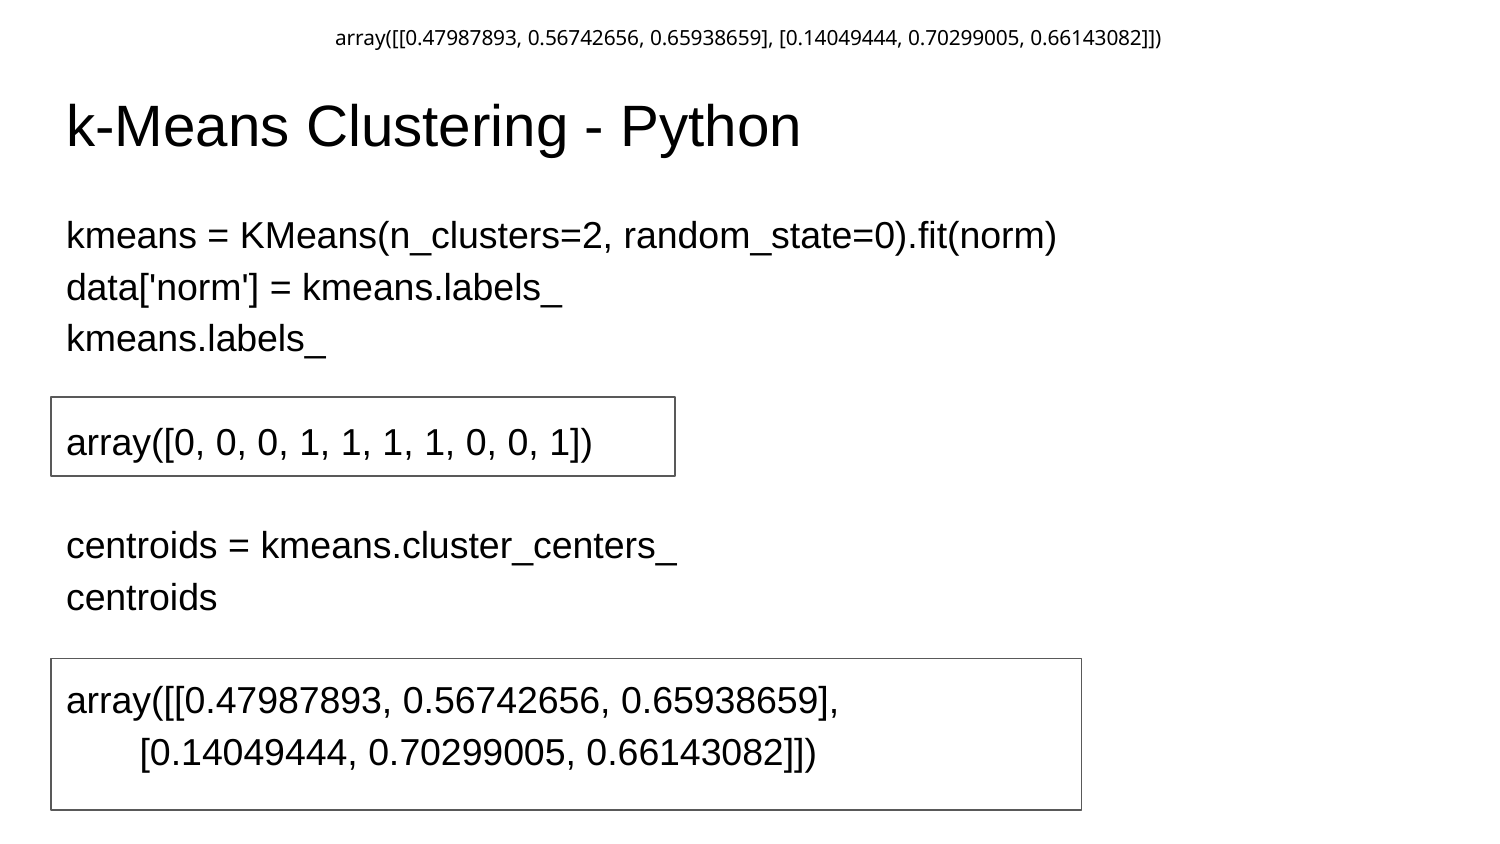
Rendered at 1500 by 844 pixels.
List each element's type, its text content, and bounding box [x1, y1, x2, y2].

title k-Means Clustering - Python [51, 72, 1449, 167]
text_box [51, 397, 675, 477]
list kmeans = KMeans(n_clusters=2, random_state=0).fit(norm) data['norm'] = kmeans.labels_ kmeans.labels_ array([0, 0, 0, 1, 1, 1, 1, 0, 0, 1]) centroids = kmeans.cluster_centers_ centroids array([[0.47987893, 0.56742656, 0.65938659], [0.14049444, 0.70299005, 0.66143082]]) [51, 189, 1449, 750]
text_box [51, 658, 1082, 811]
text_box array([[0.47987893, 0.56742656, 0.65938659], [0.14049444, 0.70299005, 0.66143082]]) [334, 24, 1165, 50]
